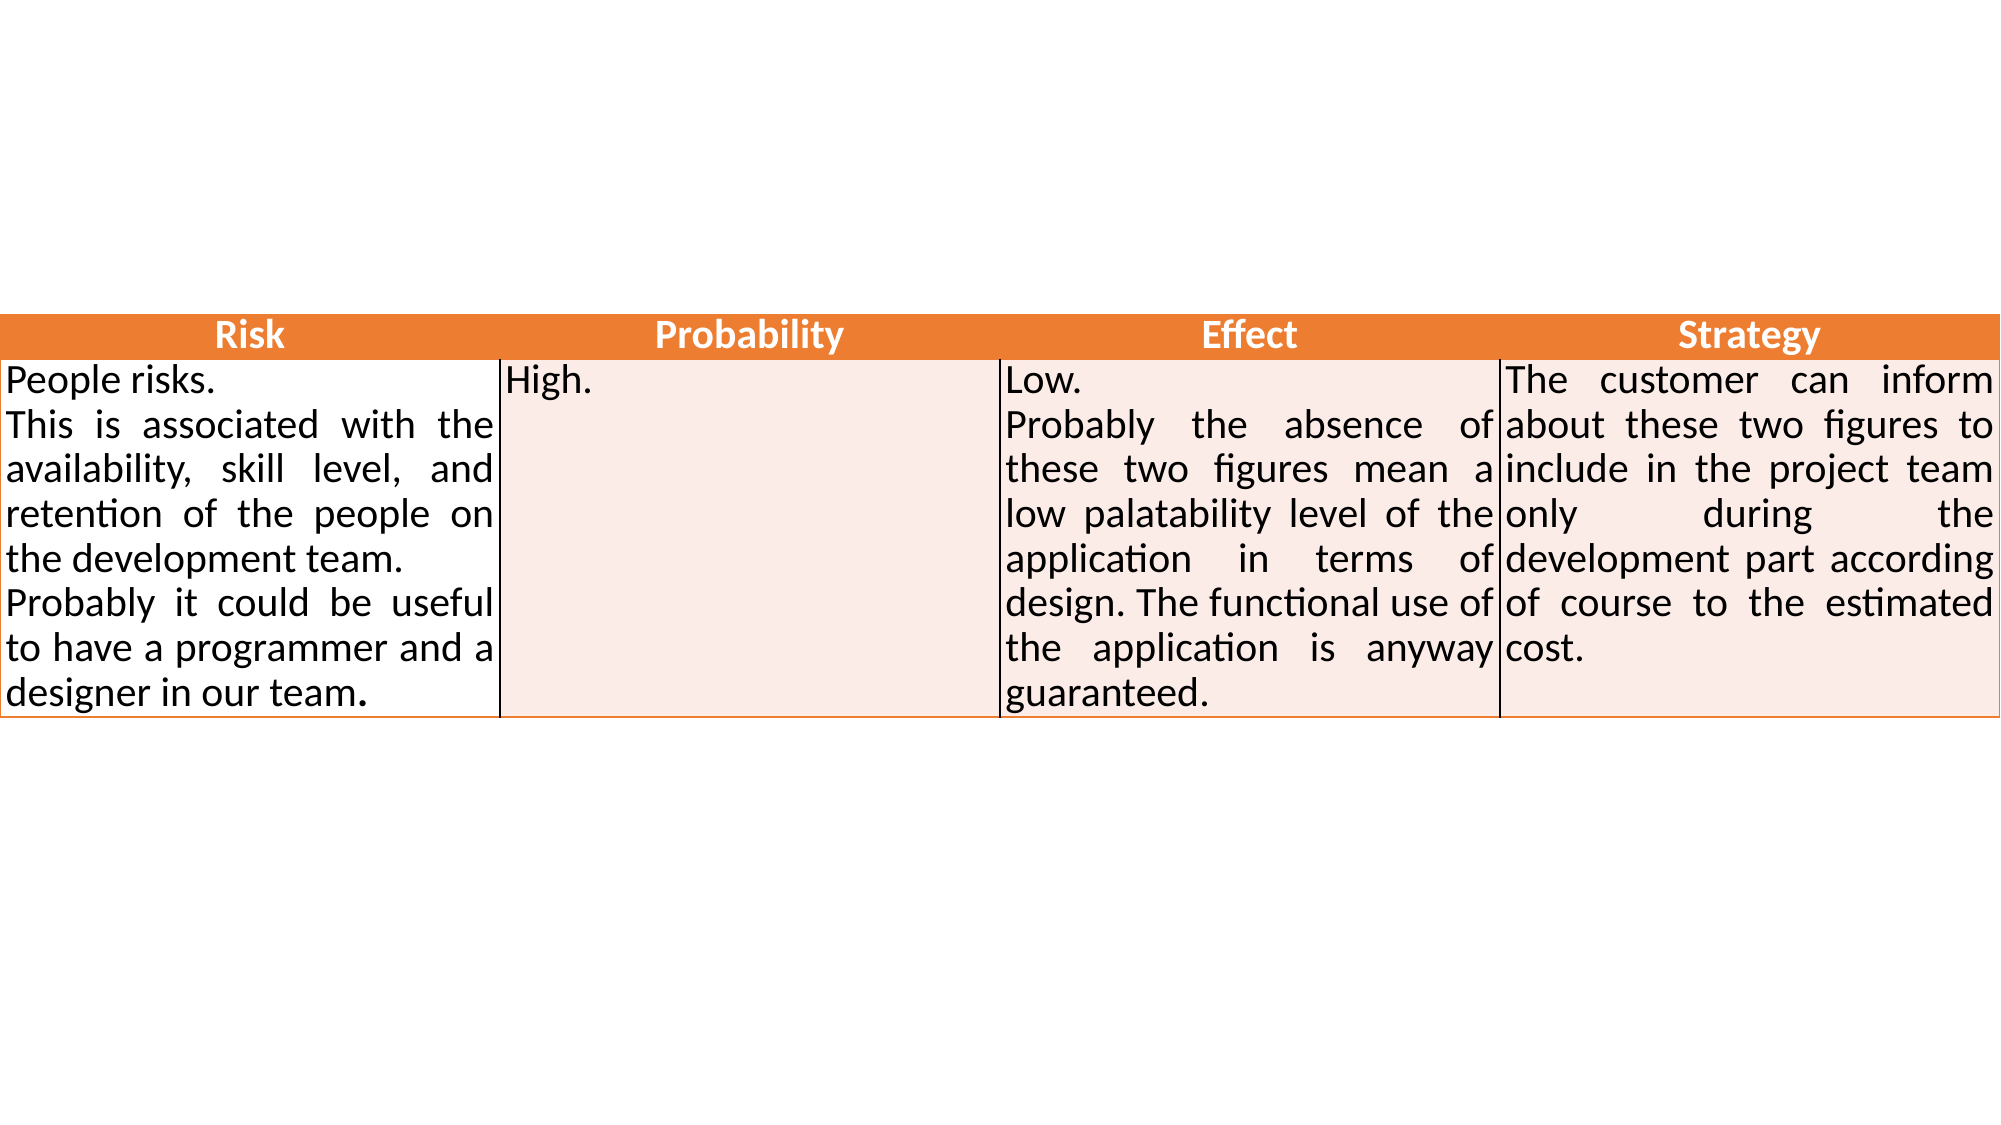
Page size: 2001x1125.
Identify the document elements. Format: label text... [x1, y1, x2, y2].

table_header Risk [1, 316, 500, 359]
table_cell High. [501, 360, 999, 716]
table_cell Low. Probably the absence of these two figures mean a low palatability level of the application in terms of design. The functional use of the application is anyway guaranteed. [1001, 360, 1499, 716]
table_cell The customer can inform about these two figures to include in the project team only during the development part according of course to the estimated cost. [1501, 360, 1999, 716]
table_header Effect [1000, 316, 1500, 359]
table_header Probability [500, 316, 1000, 359]
table_header Strategy [1500, 316, 1999, 359]
table_cell People risks. This is associated with the availability, skill level, and retention of the people on the development team. Probably it could be useful to have a programmer and a designer in our team. [1, 360, 499, 716]
